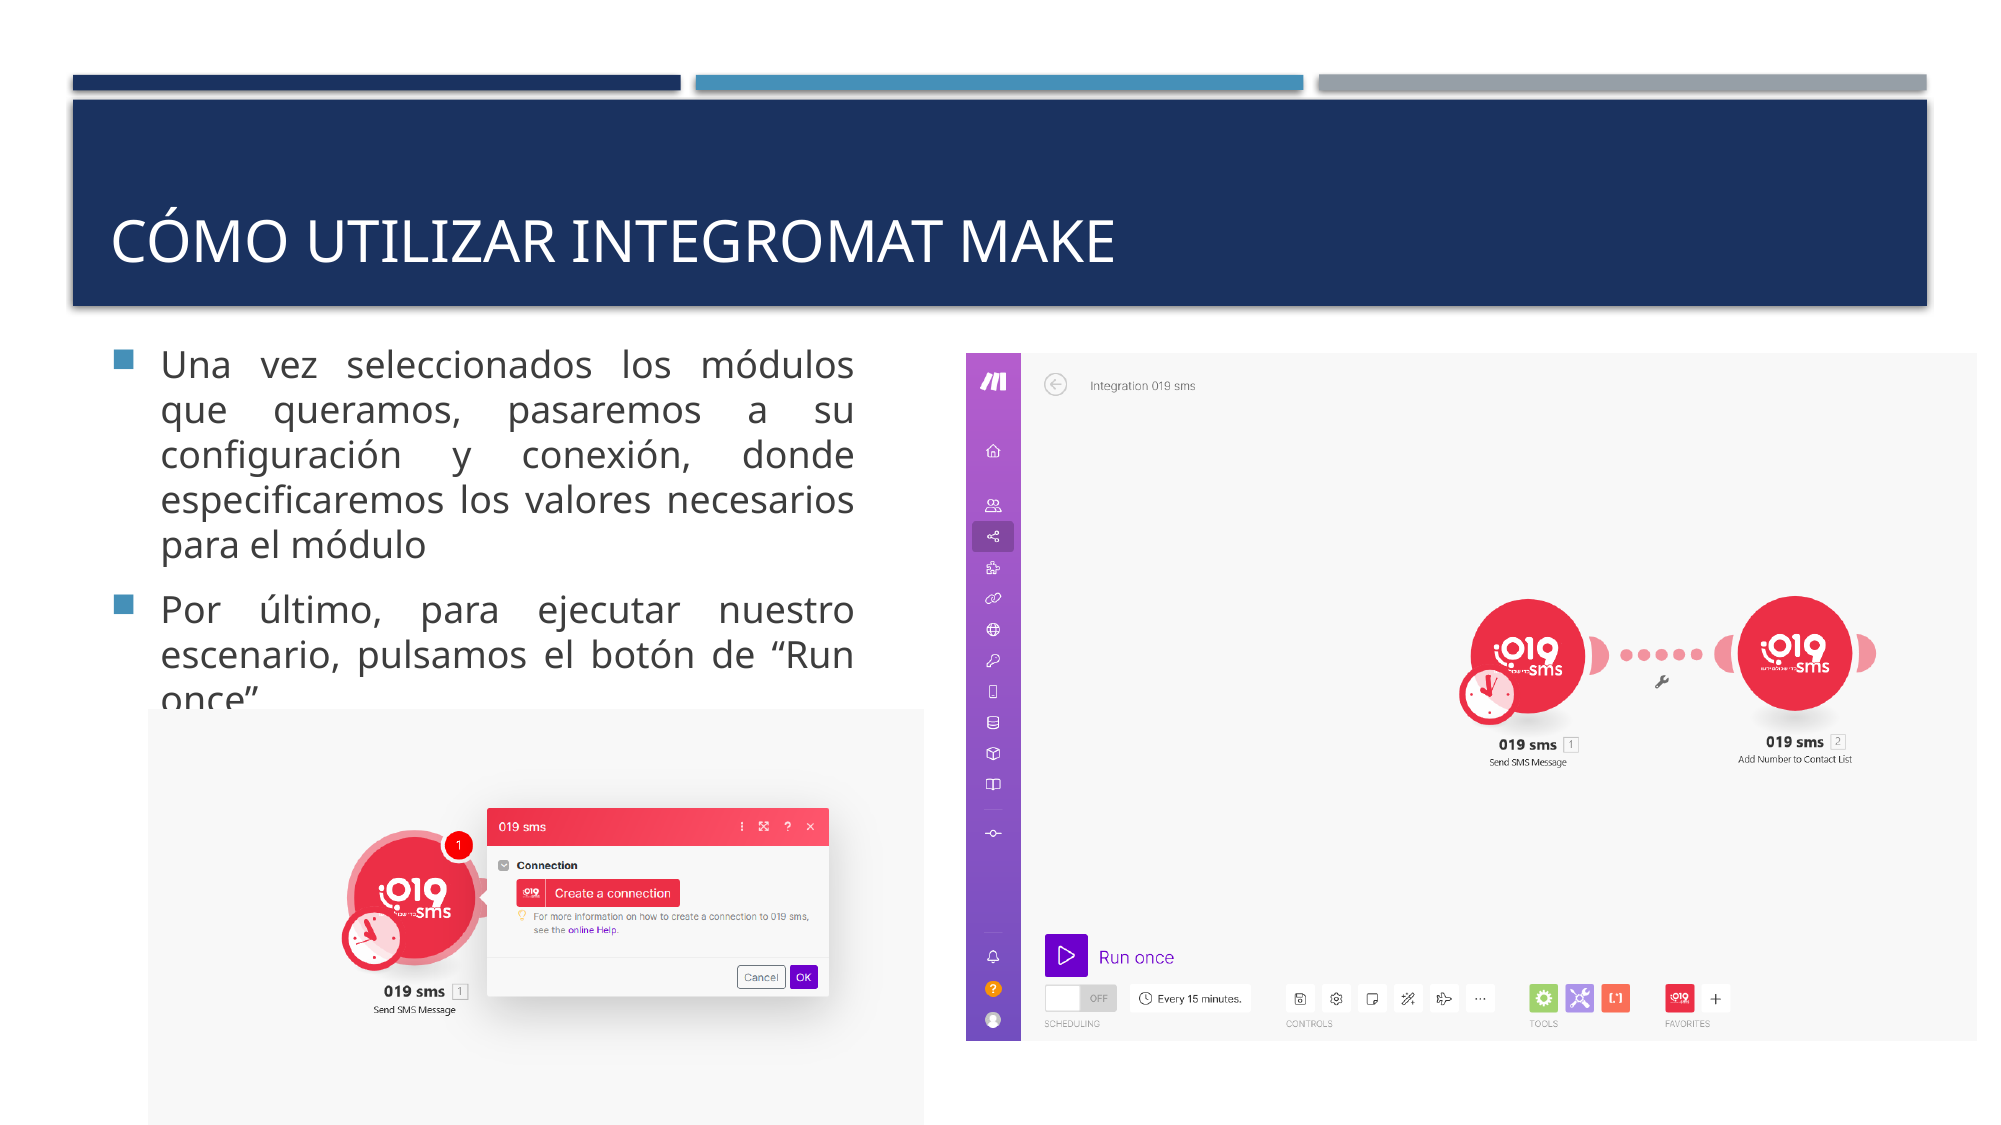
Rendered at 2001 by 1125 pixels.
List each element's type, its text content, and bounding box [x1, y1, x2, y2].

list Una vez seleccionados los módulos que queramos, pasaremos a su configuración y conexión, donde especificaremos los valores necesarios para el módulo Por último, para ejecutar nuestro escenario, pulsamos el botón de “Run once” [95, 365, 871, 698]
title Cómo utilizar integromat make [95, 119, 1905, 282]
picture [966, 353, 1977, 1042]
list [147, 709, 925, 1125]
